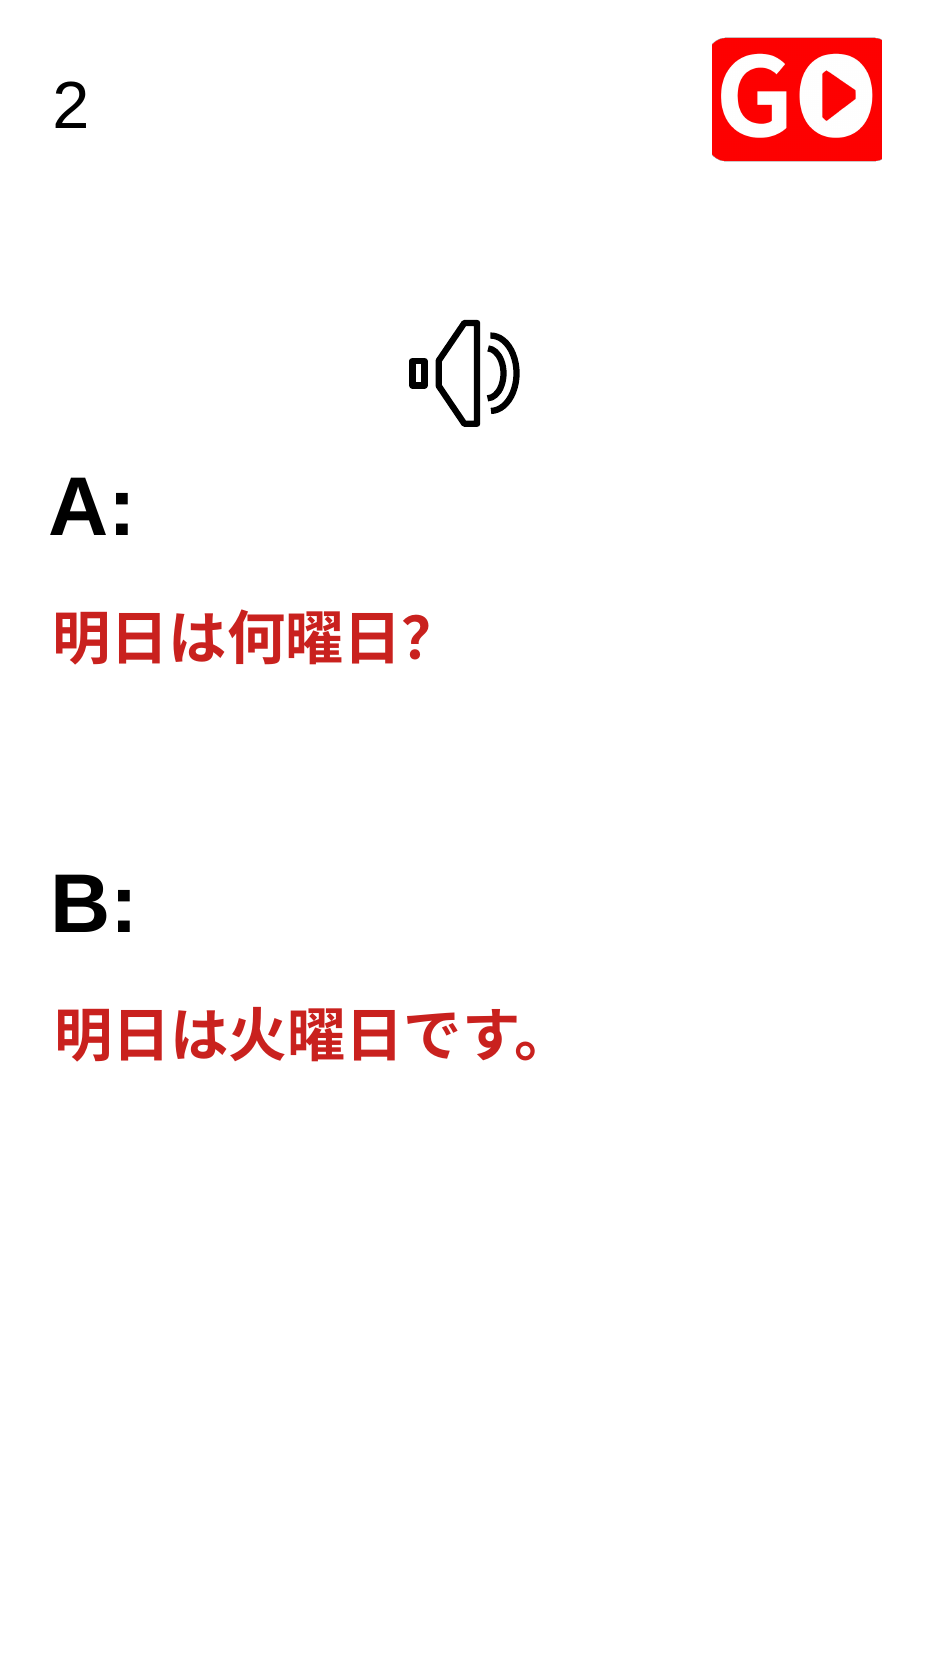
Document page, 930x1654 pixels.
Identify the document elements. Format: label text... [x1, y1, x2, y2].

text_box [359, 271, 570, 476]
text_box A: [33, 428, 188, 577]
text_box B: [35, 825, 190, 974]
text_box 明日は火曜日です。 [39, 959, 900, 1107]
picture [712, 37, 882, 162]
text_box 2 [37, 54, 450, 145]
text_box 明日は何曜日？ [37, 562, 898, 710]
